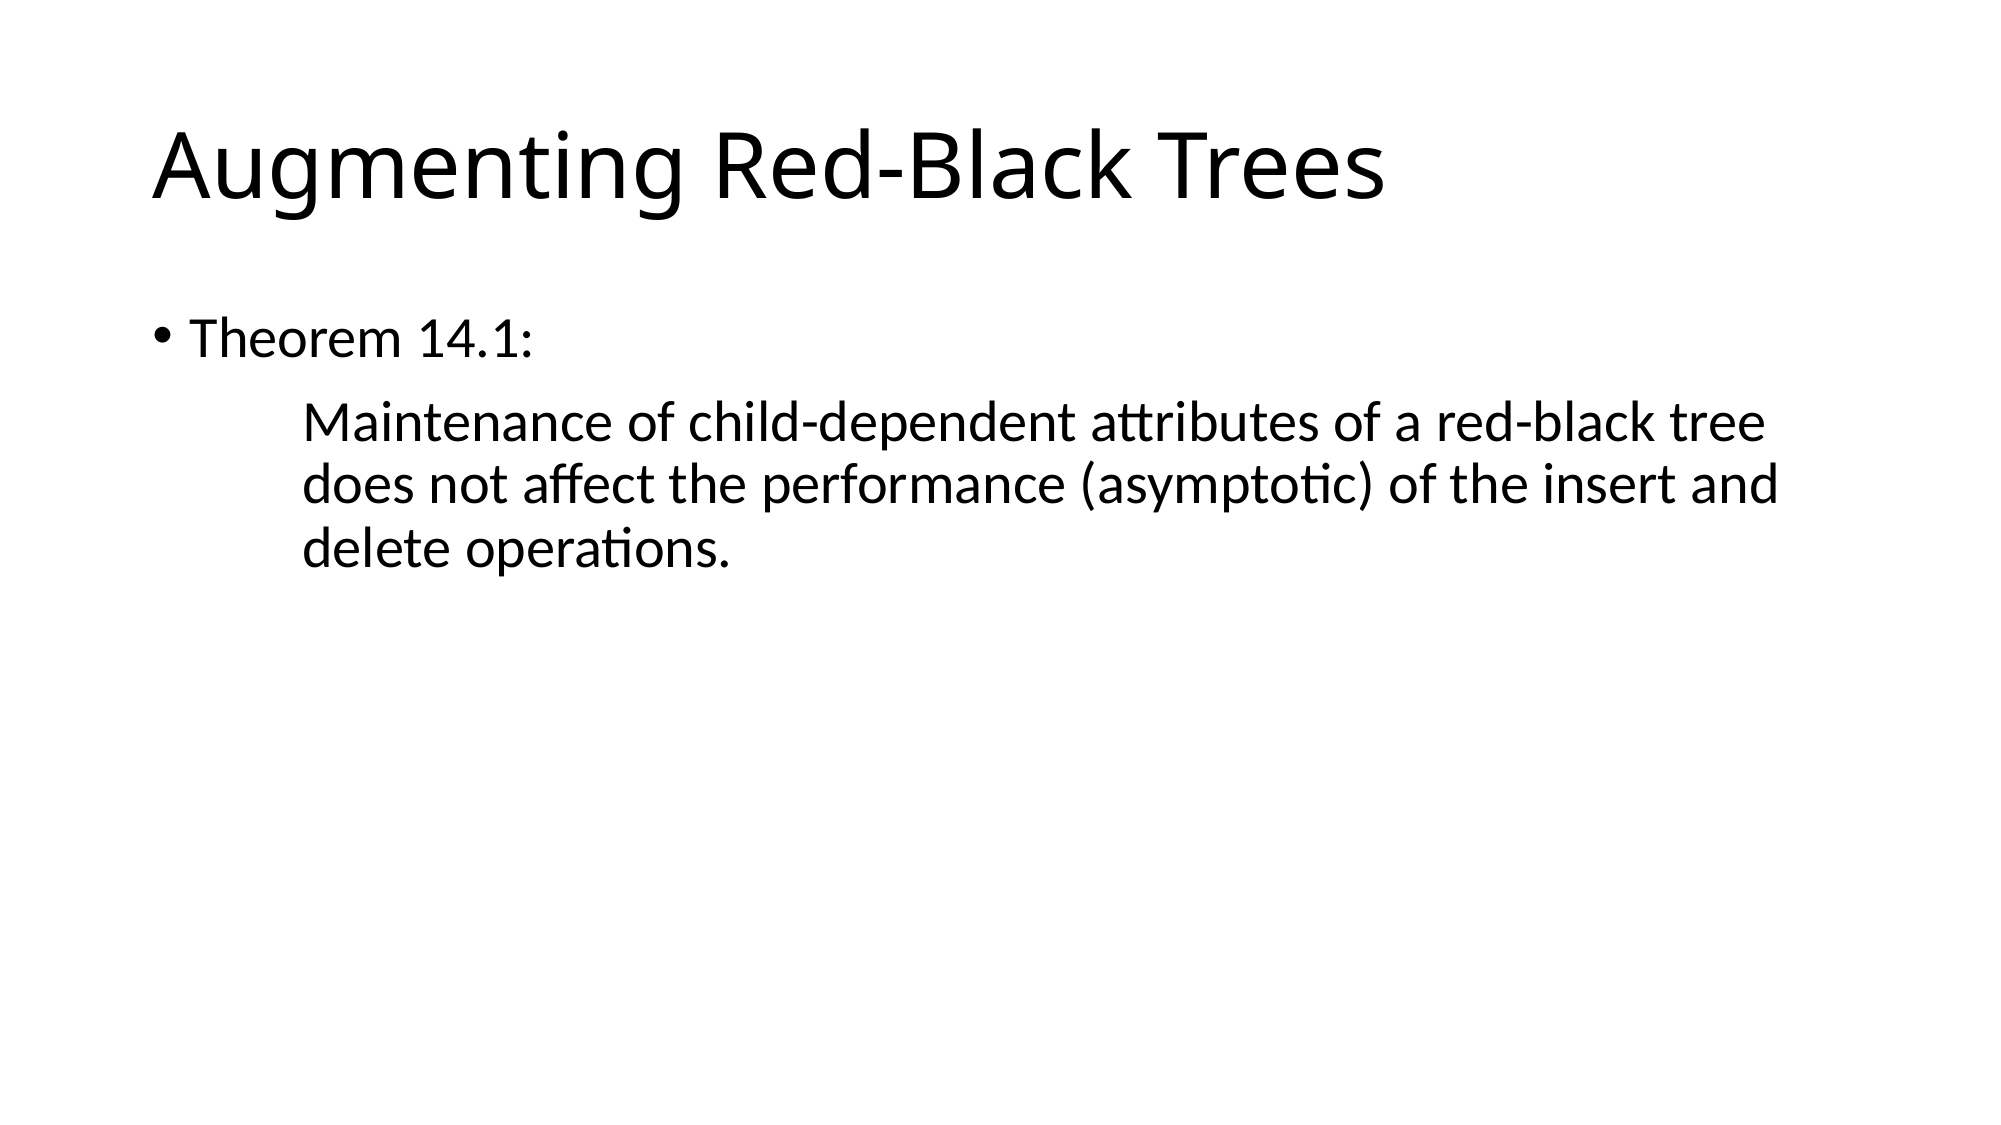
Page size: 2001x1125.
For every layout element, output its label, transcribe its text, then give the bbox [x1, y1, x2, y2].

list Theorem 14.1: Maintenance of child-dependent attributes of a red-black tree does not affect the performance (asymptotic) of the insert and delete operations. [137, 299, 1863, 1014]
title Augmenting Red-Black Trees [137, 59, 1863, 278]
